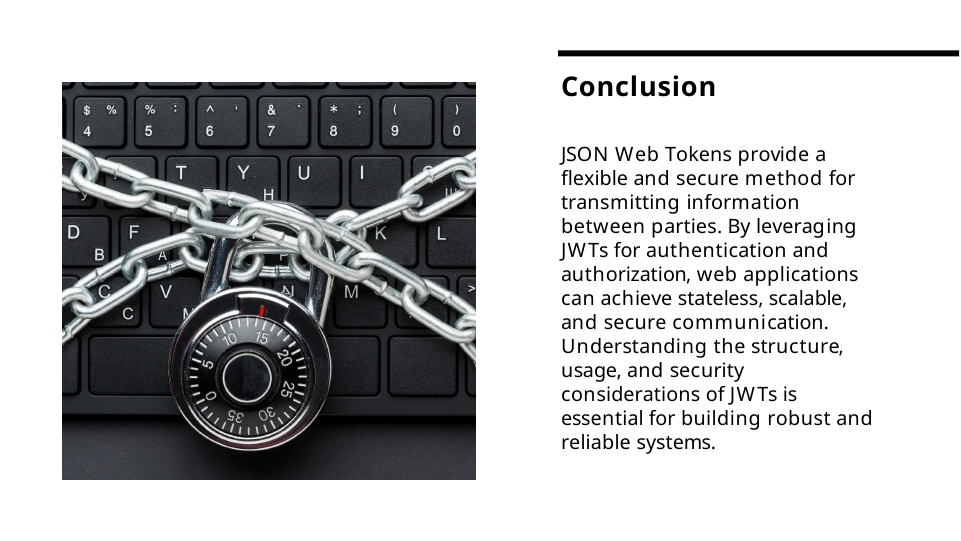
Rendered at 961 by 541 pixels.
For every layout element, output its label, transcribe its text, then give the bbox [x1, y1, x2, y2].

text_box [558, 50, 960, 57]
title Conclusion [239, 66, 721, 160]
text_box JSON Web Tokens provide a ﬂexible and secure method for transmitting information between parties. By leveraging JWTs for authentication and authorization, web applications can achieve stateless, scalable, and secure communication. Understanding the structure, usage, and security considerations of JWTs is essential for building robust and reliable systems. [558, 139, 887, 454]
picture [61, 82, 476, 481]
